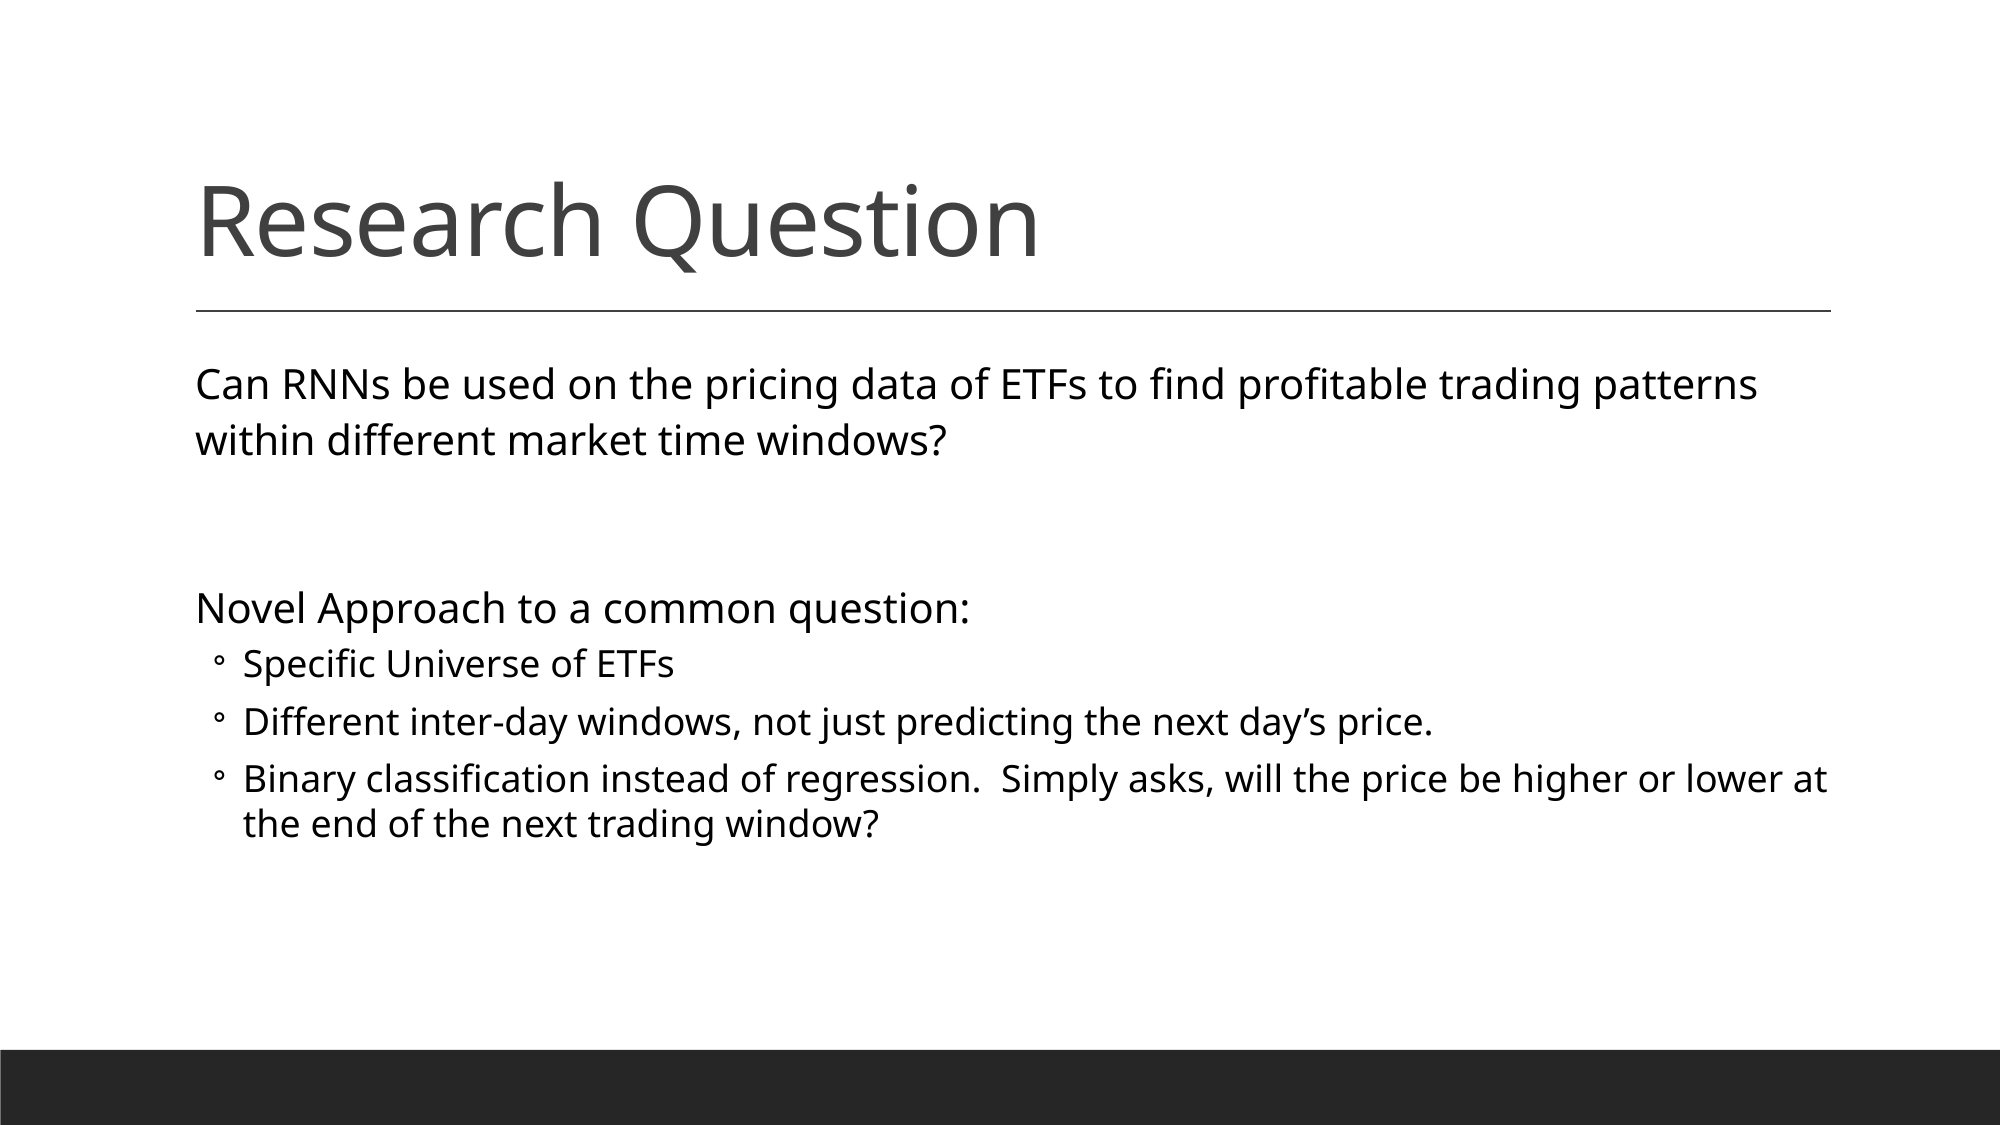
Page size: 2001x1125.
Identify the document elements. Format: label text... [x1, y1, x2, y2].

list Can RNNs be used on the pricing data of ETFs to find profitable trading patterns within different market time windows? Novel Approach to a common question: Specific Universe of ETFs Different inter-day windows, not just predicting the next day’s price. Binary classification instead of regression. Simply asks, will the price be higher or lower at the end of the next trading window? [180, 345, 1830, 963]
title Research Question [180, 47, 1830, 285]
